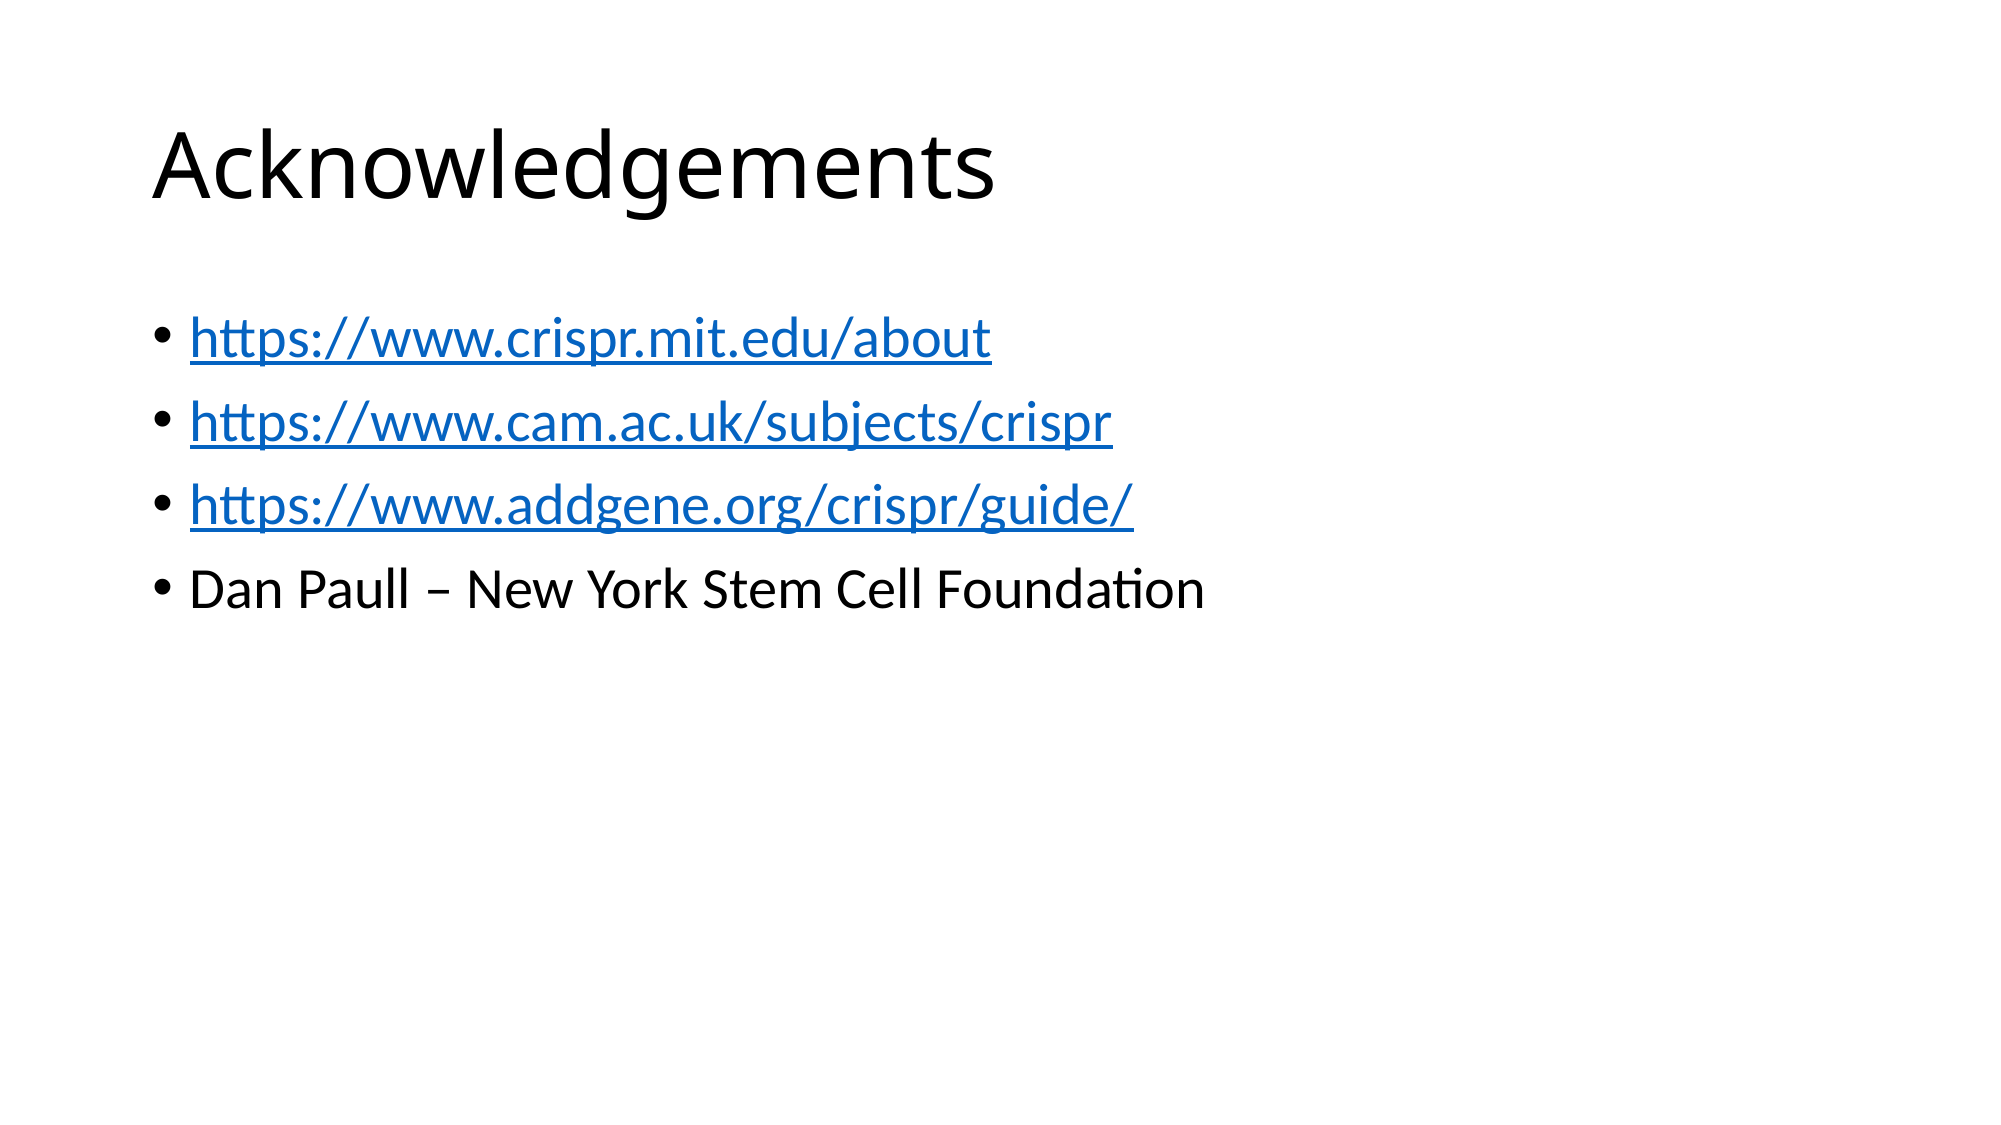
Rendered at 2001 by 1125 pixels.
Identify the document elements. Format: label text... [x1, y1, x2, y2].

title Acknowledgements [137, 59, 1863, 278]
list https://www.crispr.mit.edu/about https://www.cam.ac.uk/subjects/crispr https://www.addgene.org/crispr/guide/ Dan Paull – New York Stem Cell Foundation [137, 299, 1863, 1014]
